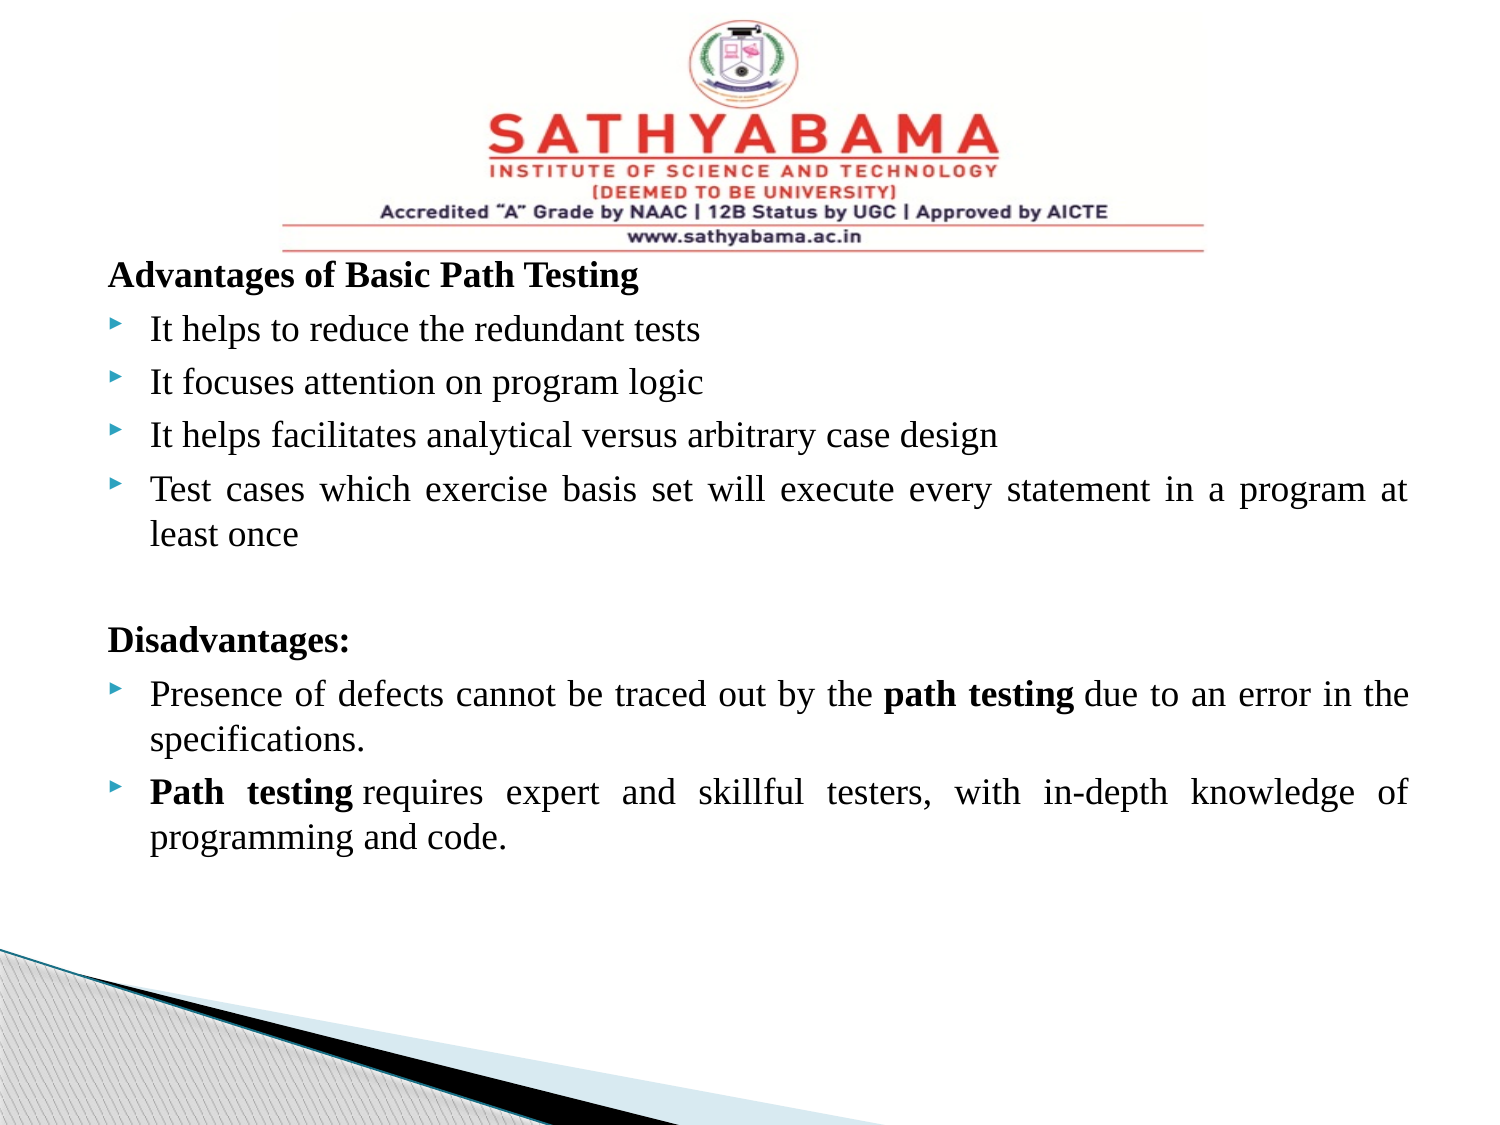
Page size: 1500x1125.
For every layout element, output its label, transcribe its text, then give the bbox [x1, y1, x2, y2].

list Advantages of Basic Path Testing It helps to reduce the redundant tests It focuses attention on program logic It helps facilitates analytical versus arbitrary case design Test cases which exercise basis set will execute every statement in a program at least once Disadvantages: Presence of defects cannot be traced out by the path testing due to an error in the specifications. Path testing requires expert and skillful testers, with in-depth knowledge of programming and code. [75, 243, 1425, 986]
picture [249, 12, 1225, 243]
